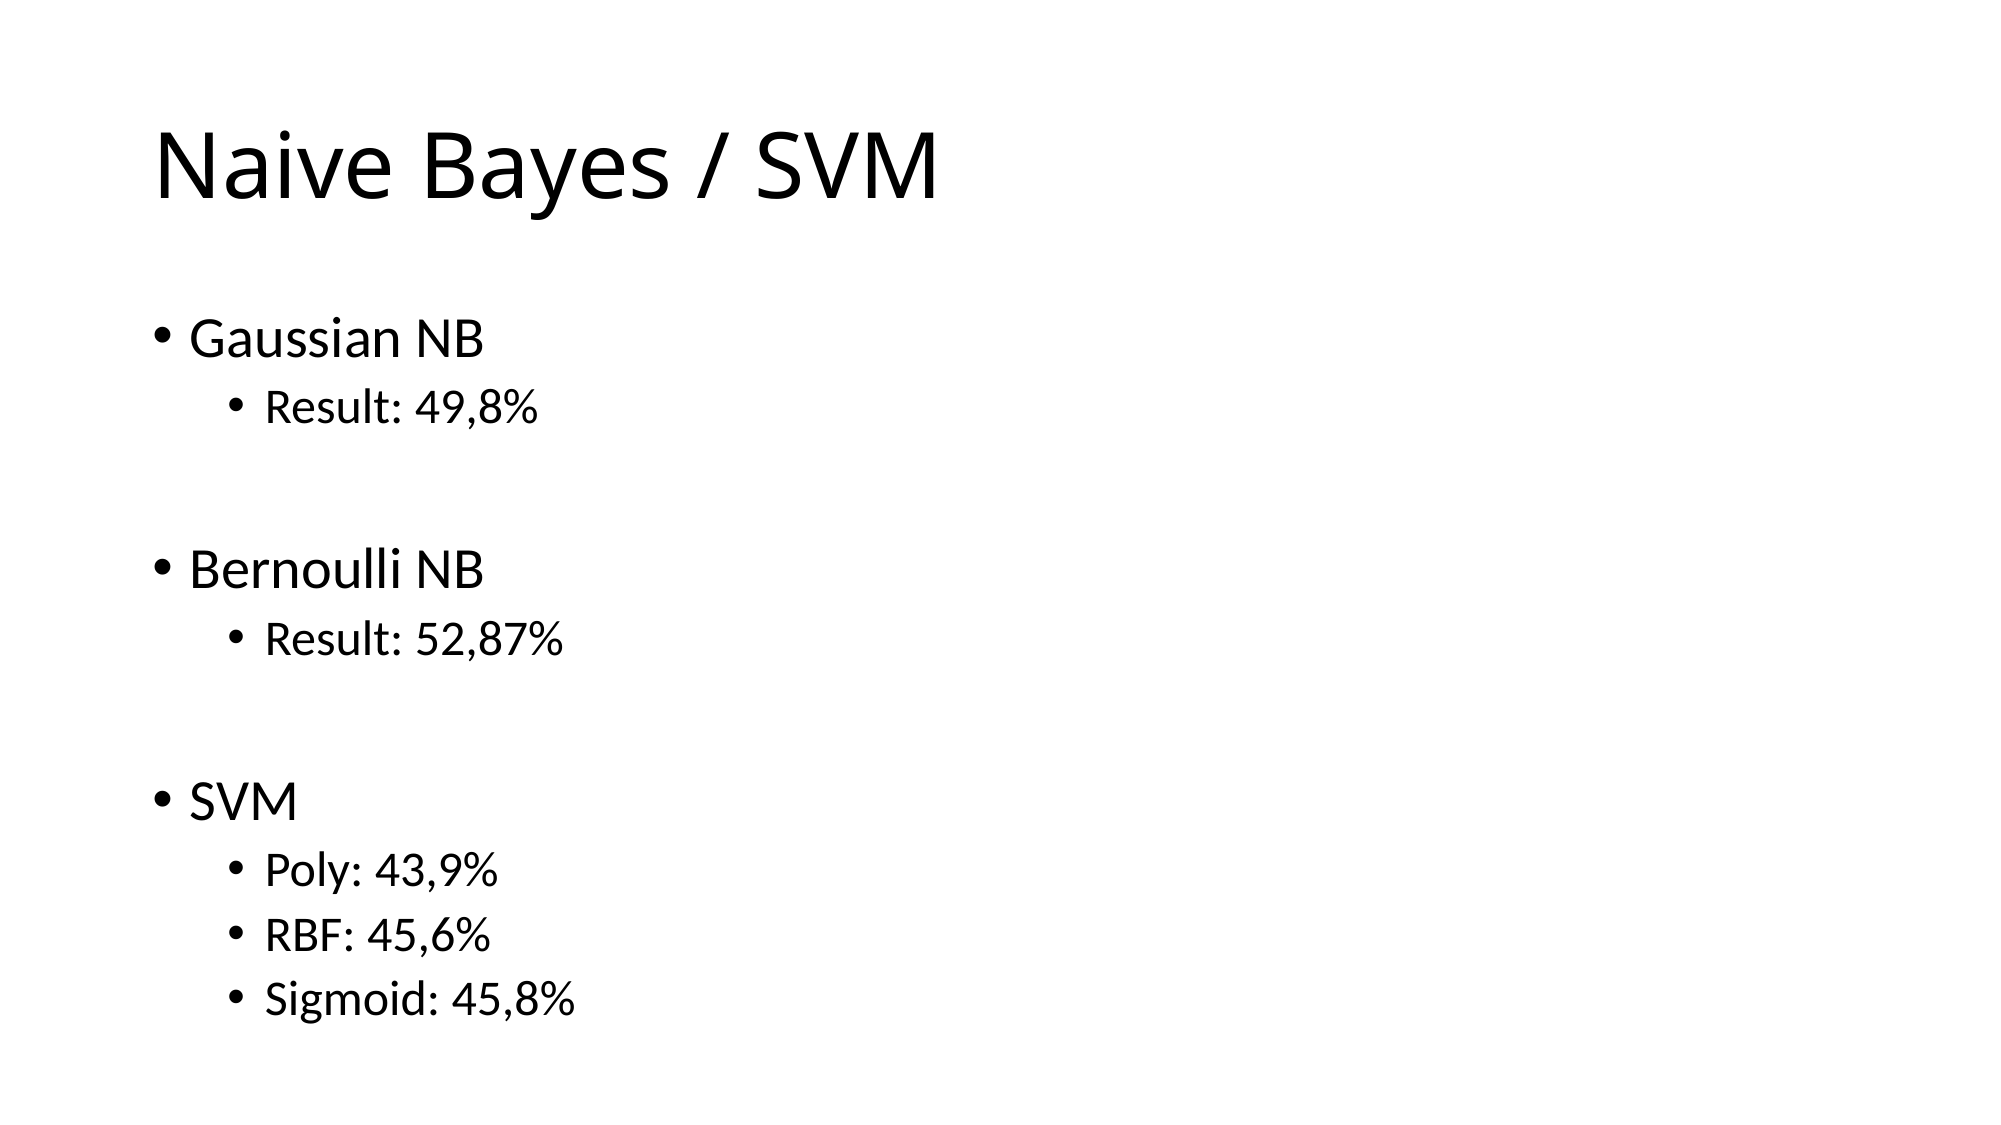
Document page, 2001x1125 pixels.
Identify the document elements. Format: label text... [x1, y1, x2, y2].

title Naive Bayes / SVM [137, 59, 1863, 278]
list Gaussian NB Result: 49,8% Bernoulli NB Result: 52,87% SVM Poly: 43,9% RBF: 45,6% Sigmoid: 45,8% [137, 299, 1863, 1014]
